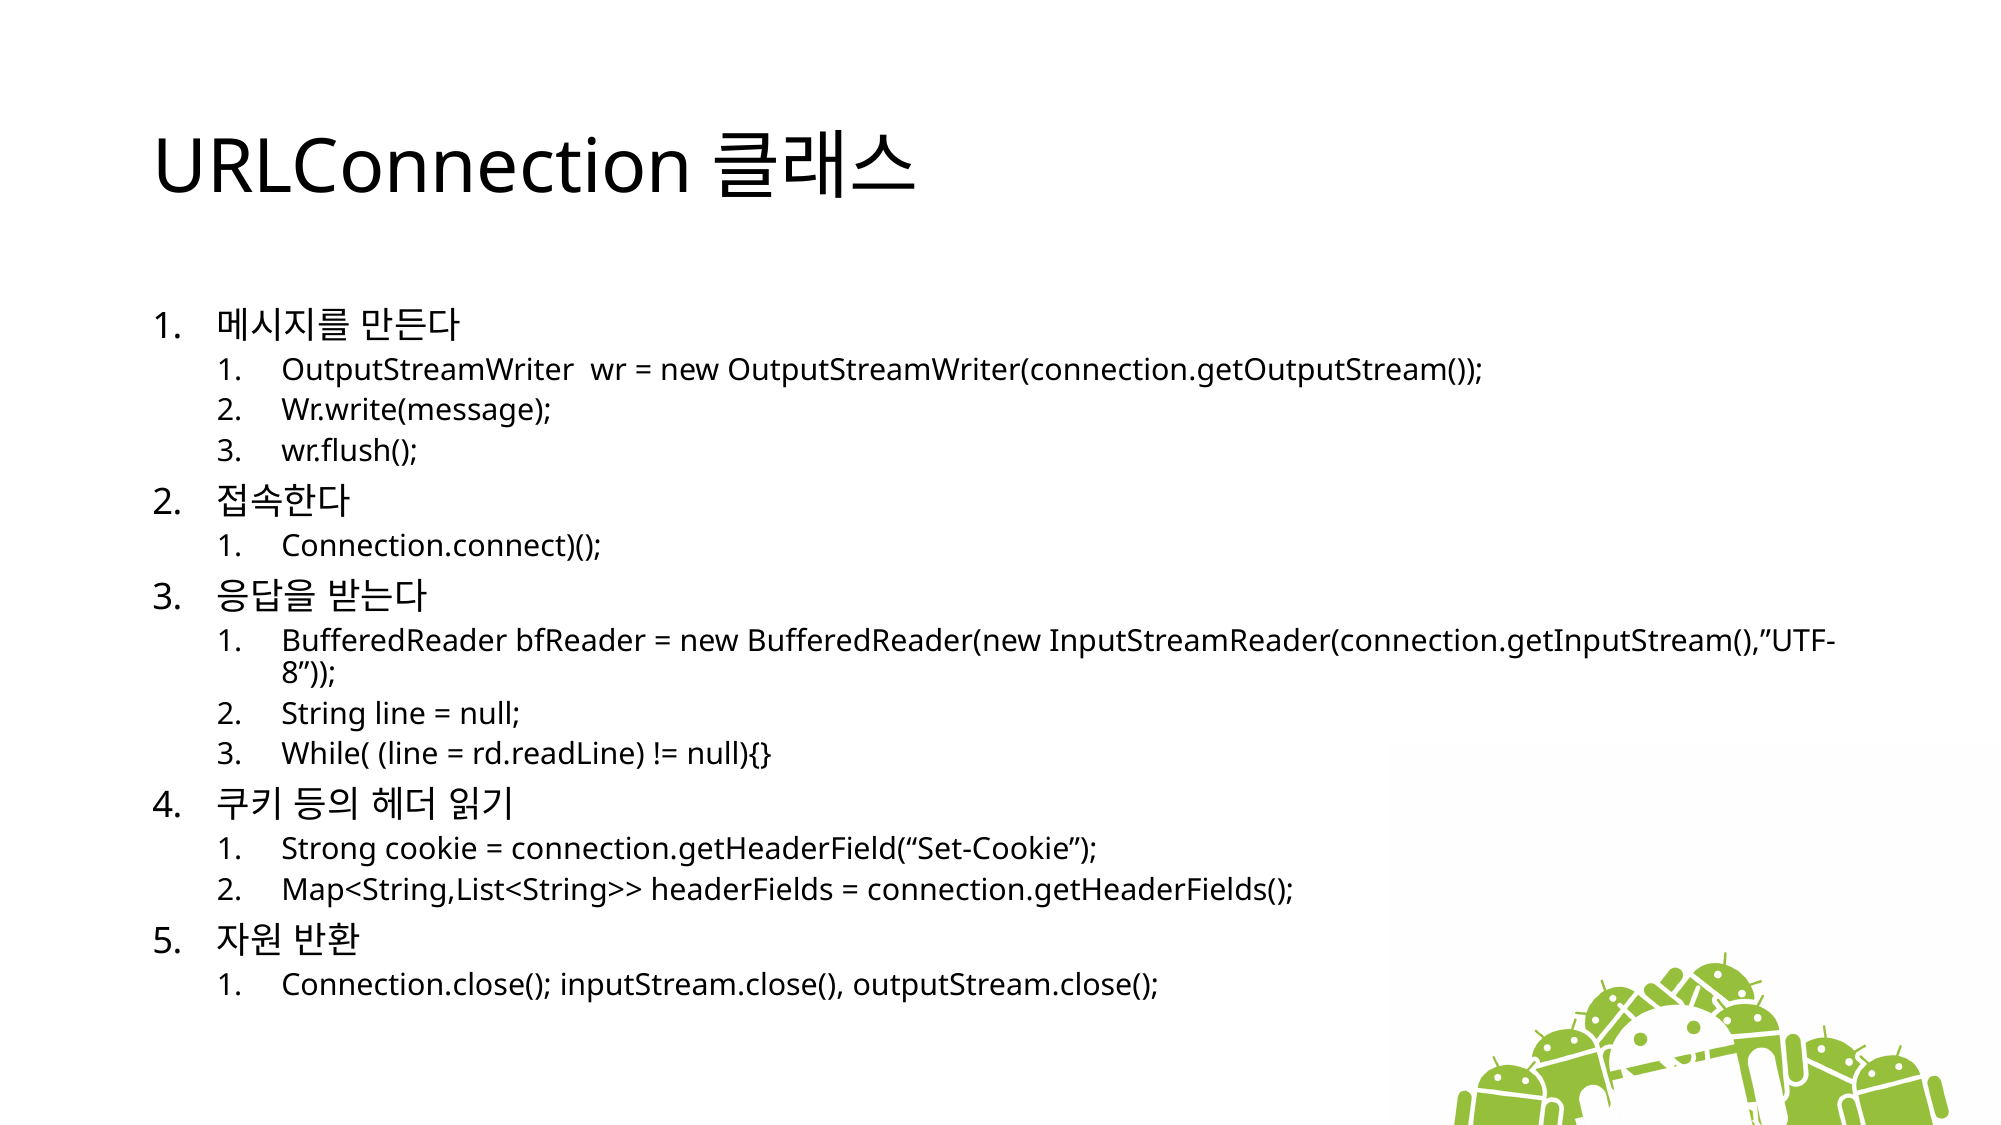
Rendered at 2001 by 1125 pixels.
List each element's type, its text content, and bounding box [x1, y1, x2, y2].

list 메시지를 만든다 OutputStreamWriter wr = new OutputStreamWriter(connection.getOutputStream()); Wr.write(message); wr.flush(); 접속한다 Connection.connect)(); 응답을 받는다 BufferedReader bfReader = new BufferedReader(new InputStreamReader(connection.getInputStream(),”UTF-8”)); String line = null; While( (line = rd.readLine) != null){} 쿠키 등의 헤더 읽기 Strong cookie = connection.getHeaderField(“Set-Cookie”); Map<String,List<String>> headerFields = connection.getHeaderFields(); 자원 반환 Connection.close(); inputStream.close(), outputStream.close(); [137, 299, 1863, 1014]
title URLConnection클래스 [137, 59, 1863, 278]
picture [1389, 743, 2000, 1125]
